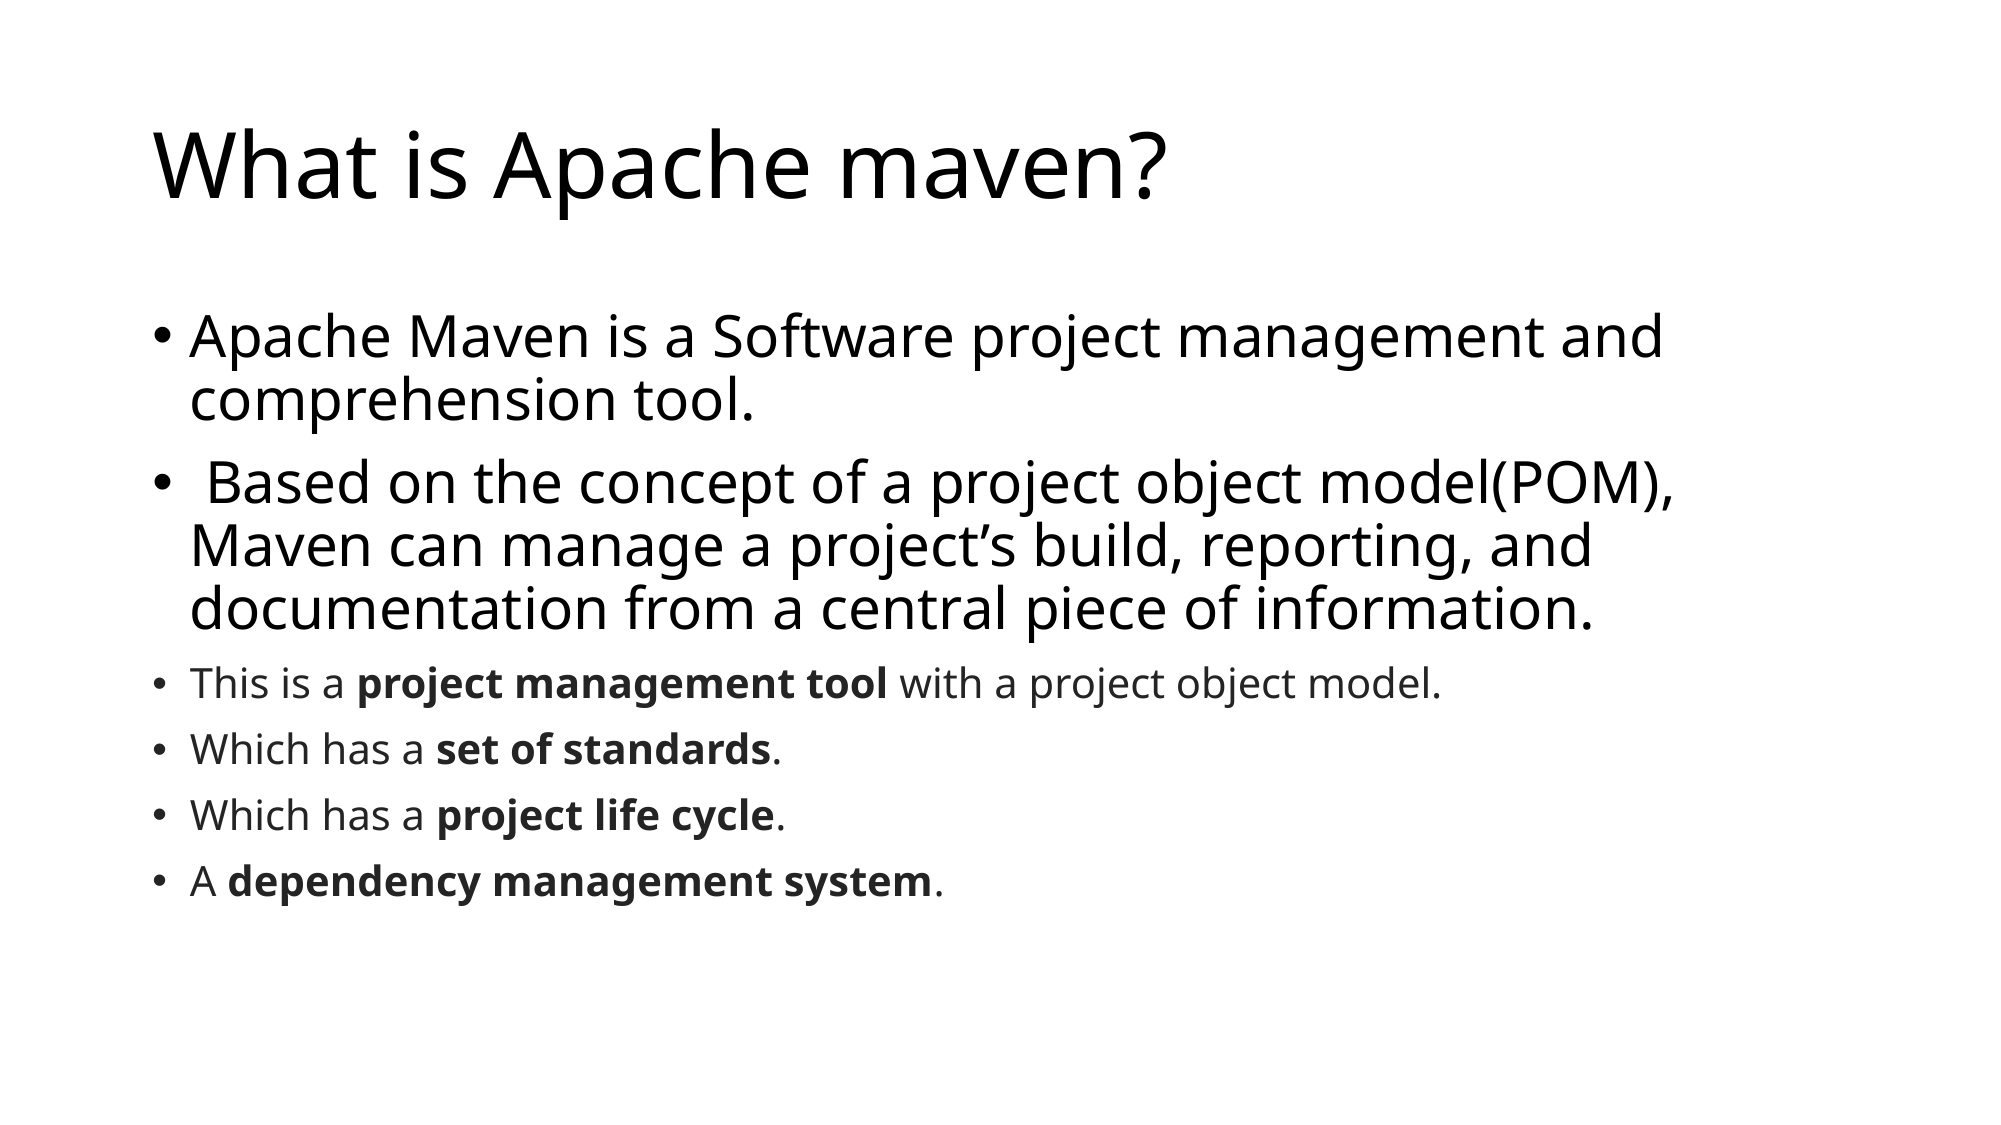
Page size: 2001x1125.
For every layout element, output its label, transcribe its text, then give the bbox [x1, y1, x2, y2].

list Apache Maven is a Software project management and comprehension tool. Based on the concept of a project object model(POM), Maven can manage a project’s build, reporting, and documentation from a central piece of information. This is a project management tool with a project object model. Which has a set of standards. Which has a project life cycle. A dependency management system. [137, 299, 1863, 1014]
title What is Apache maven? [137, 59, 1863, 278]
